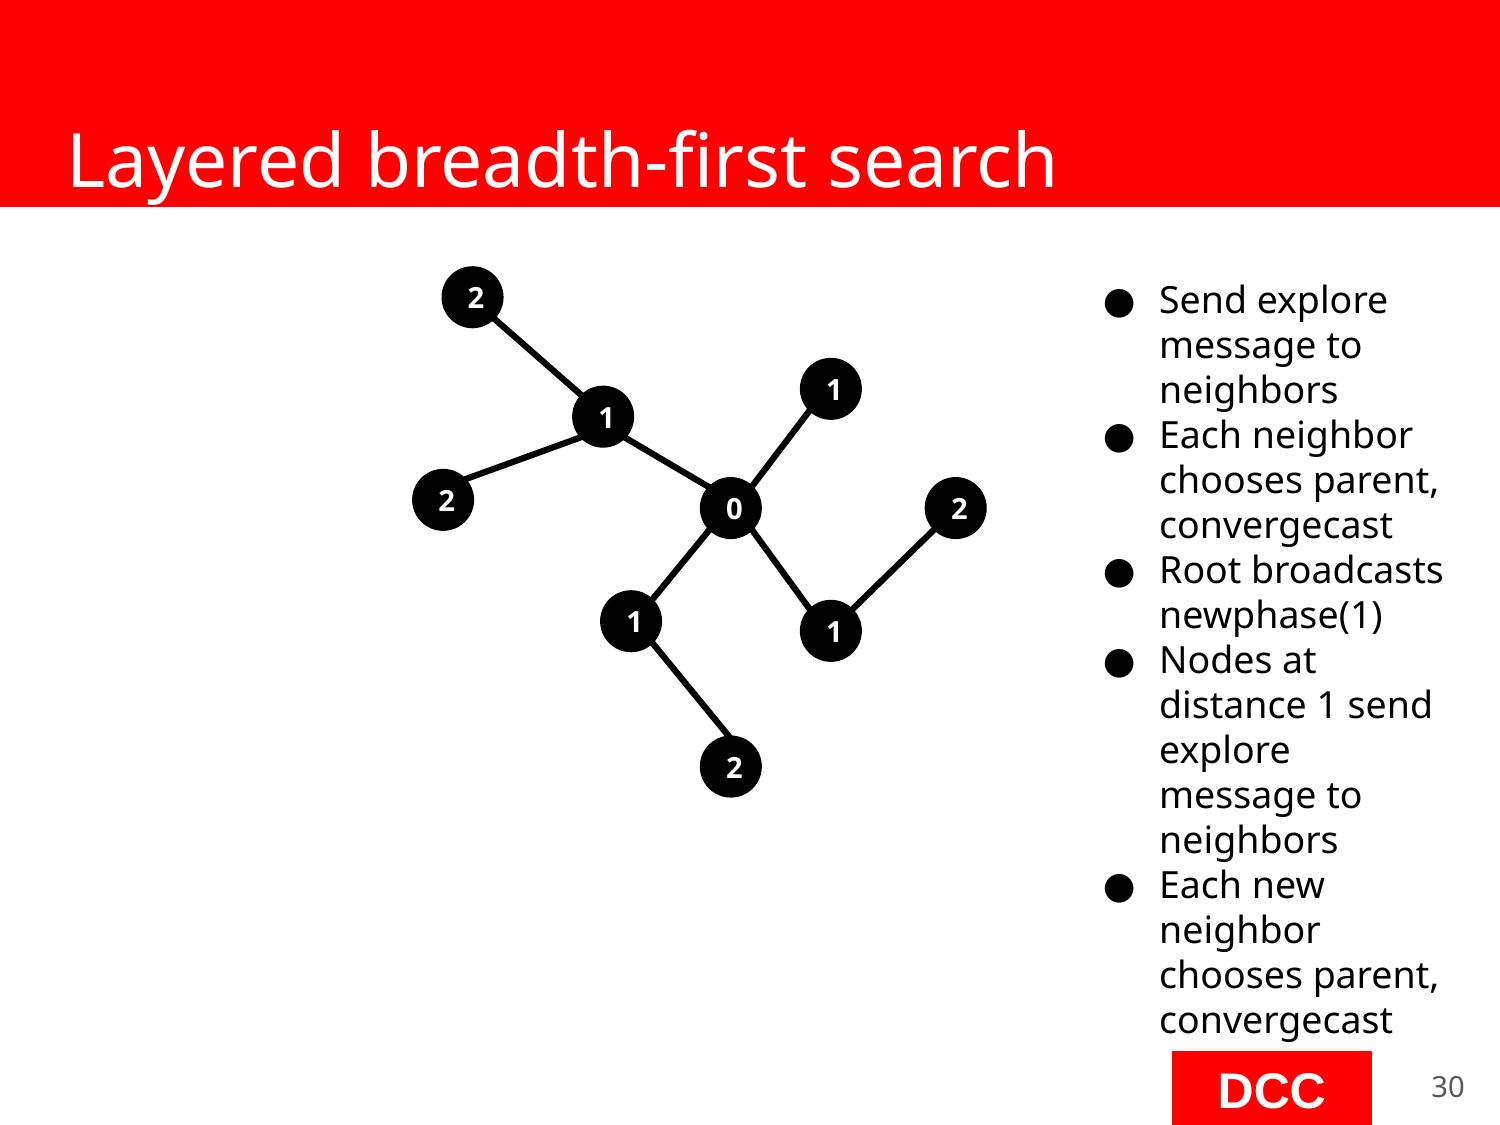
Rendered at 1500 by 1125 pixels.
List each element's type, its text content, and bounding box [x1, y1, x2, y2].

slide_number ‹#› [1389, 1044, 1480, 1125]
text_box 2 [444, 269, 501, 326]
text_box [650, 640, 732, 739]
text_box 1 [603, 593, 659, 650]
text_box 1 [575, 388, 632, 445]
text_box 2 [702, 739, 759, 795]
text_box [622, 436, 712, 489]
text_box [850, 527, 937, 612]
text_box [650, 527, 712, 602]
text_box 2 [415, 471, 472, 528]
text_box 2 [927, 480, 984, 536]
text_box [462, 436, 584, 481]
text_box Send explore message to neighbors Each neighbor chooses parent, convergecast Root broadcasts newphase(1) Nodes at distance 1 send explore message to neighbors Each new neighbor chooses parent, convergecast [1069, 261, 1460, 1006]
text_box 1 [802, 602, 859, 659]
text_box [750, 527, 812, 612]
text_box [491, 316, 584, 398]
text_box 1 [802, 360, 859, 417]
text_box 0 [702, 480, 759, 536]
title Layered breadth-first search [51, 97, 1449, 223]
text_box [750, 408, 812, 489]
